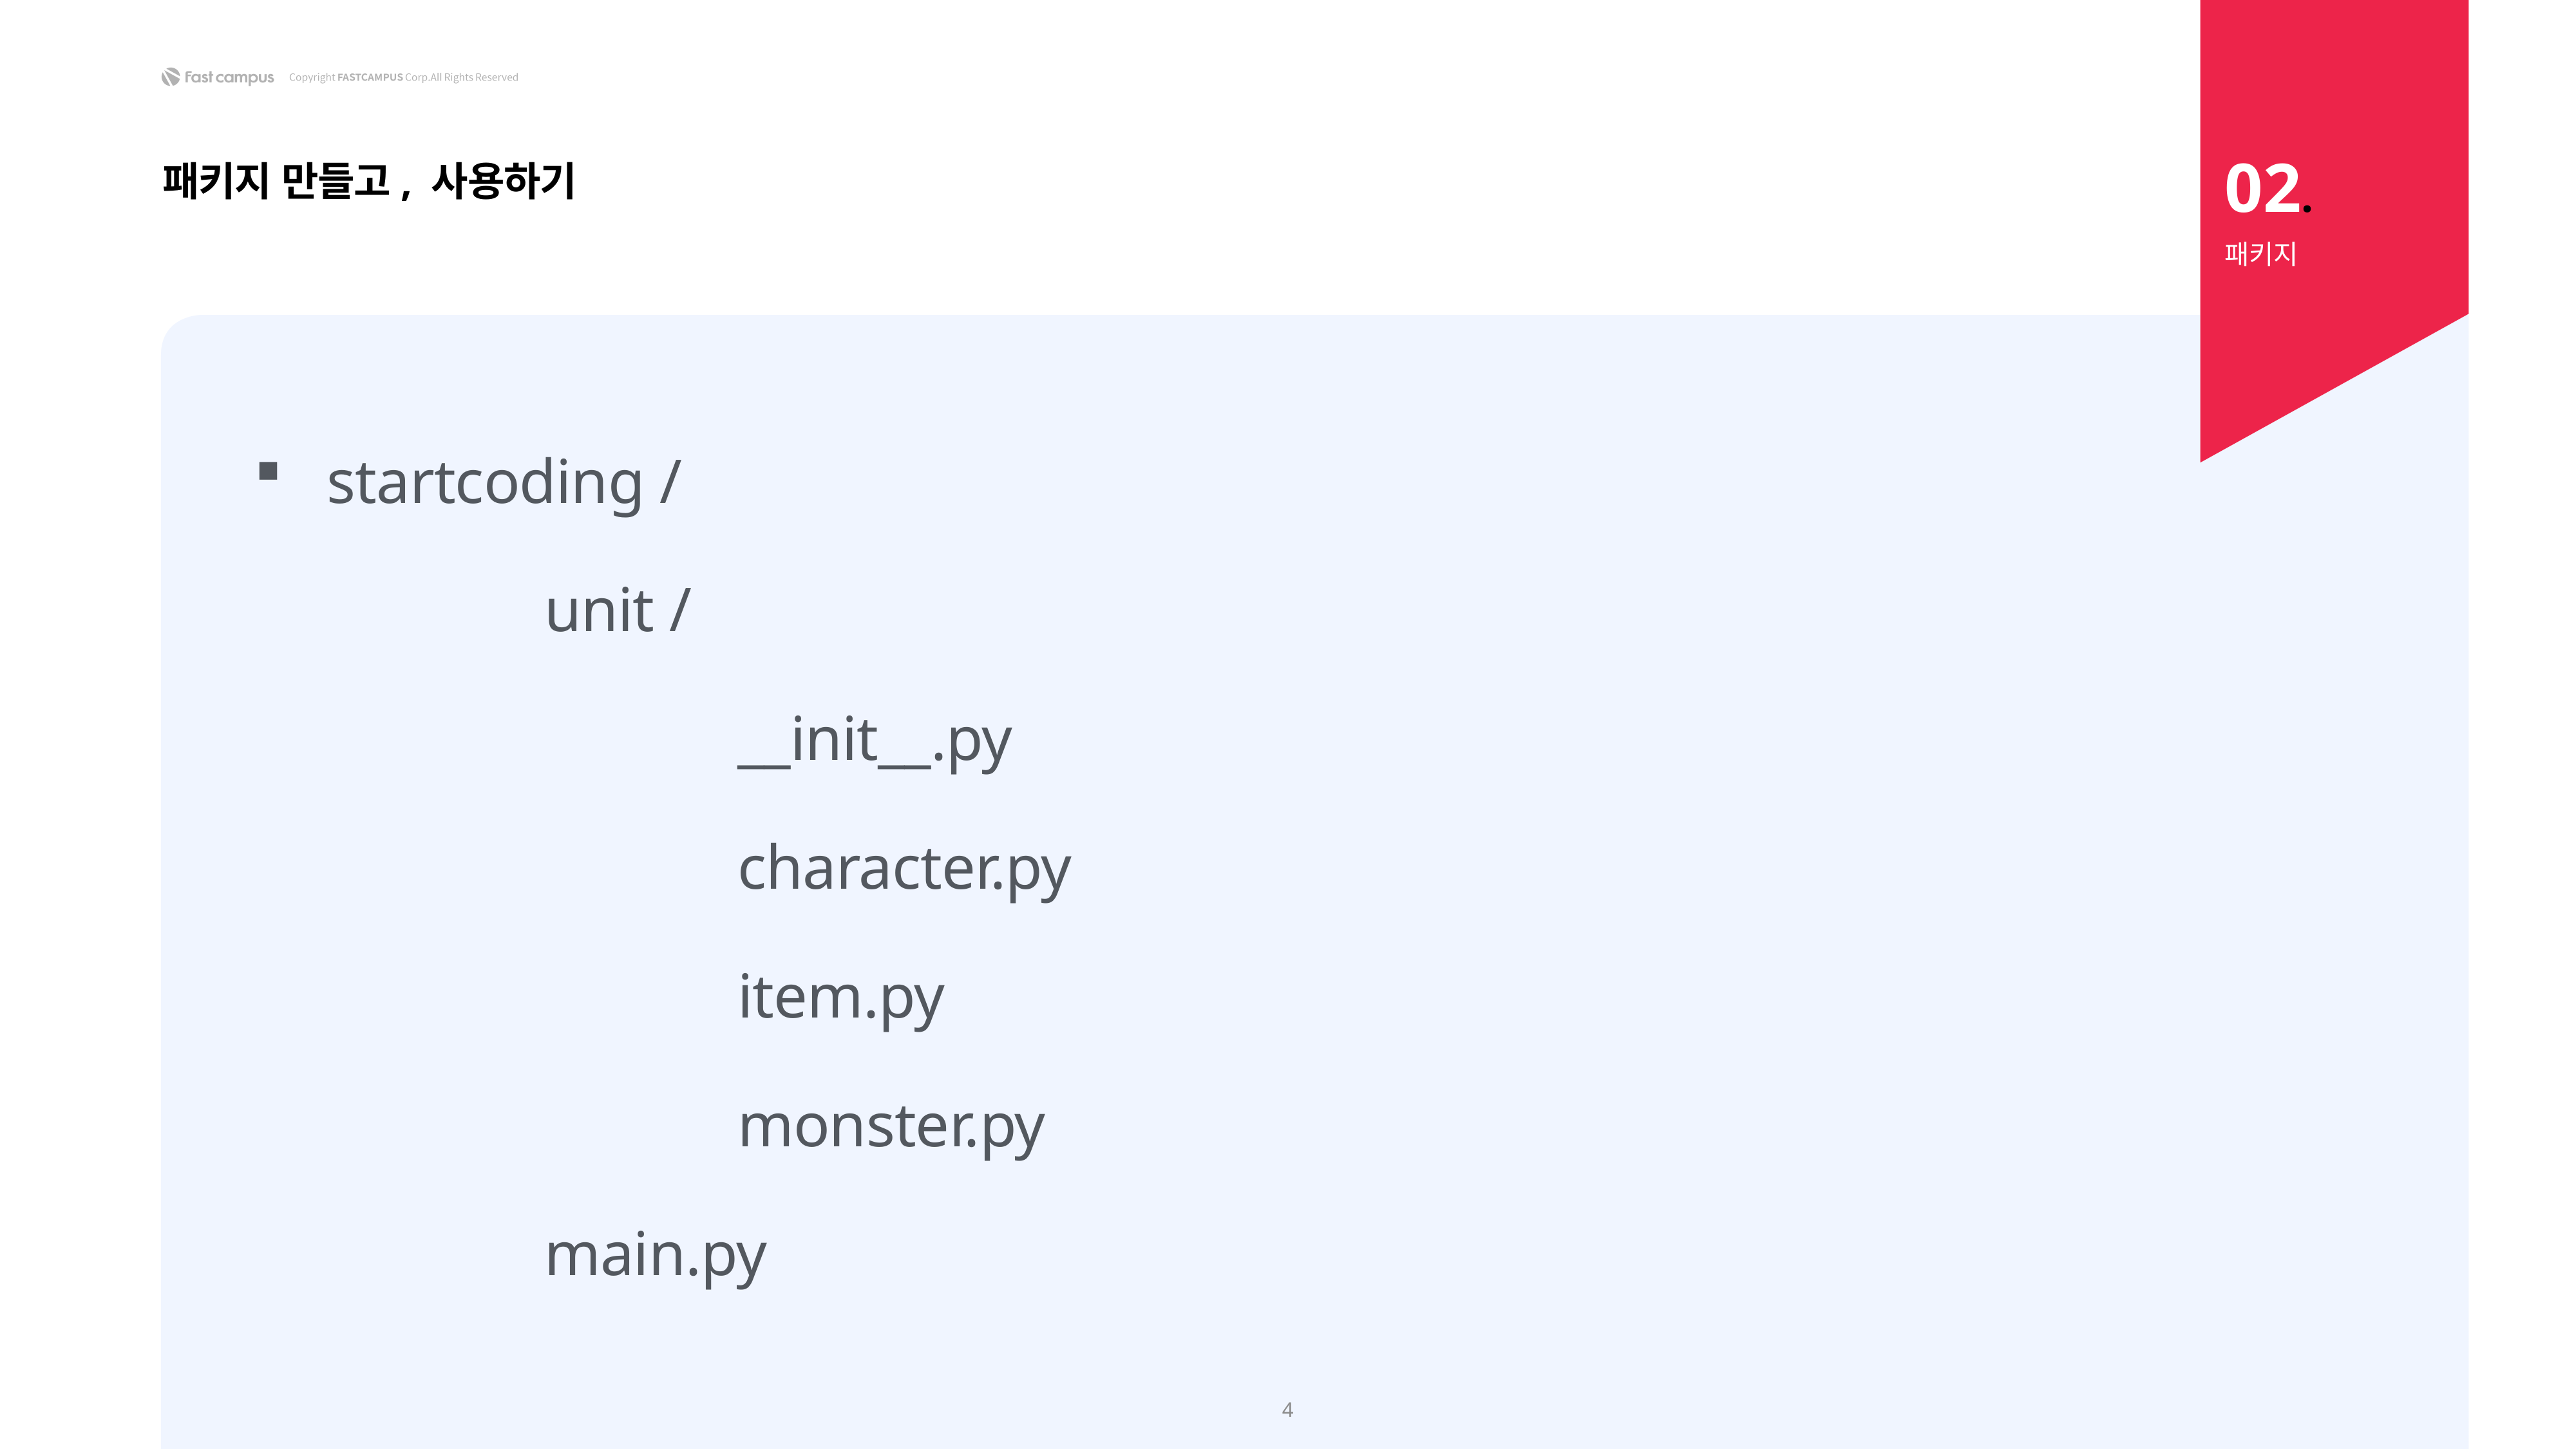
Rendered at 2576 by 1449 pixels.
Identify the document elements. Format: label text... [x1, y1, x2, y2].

picture [0, 0, 2576, 1449]
slide_number 4 [998, 1372, 1578, 1449]
text_box startcoding / unit / __init__.py character.py item.py monster.py main.py [253, 404, 1571, 1289]
text_box 패키지 만들고, 사용하기 [160, 154, 631, 205]
text_box 02. [2200, 148, 2469, 232]
text_box 패키지 [2200, 232, 2469, 276]
